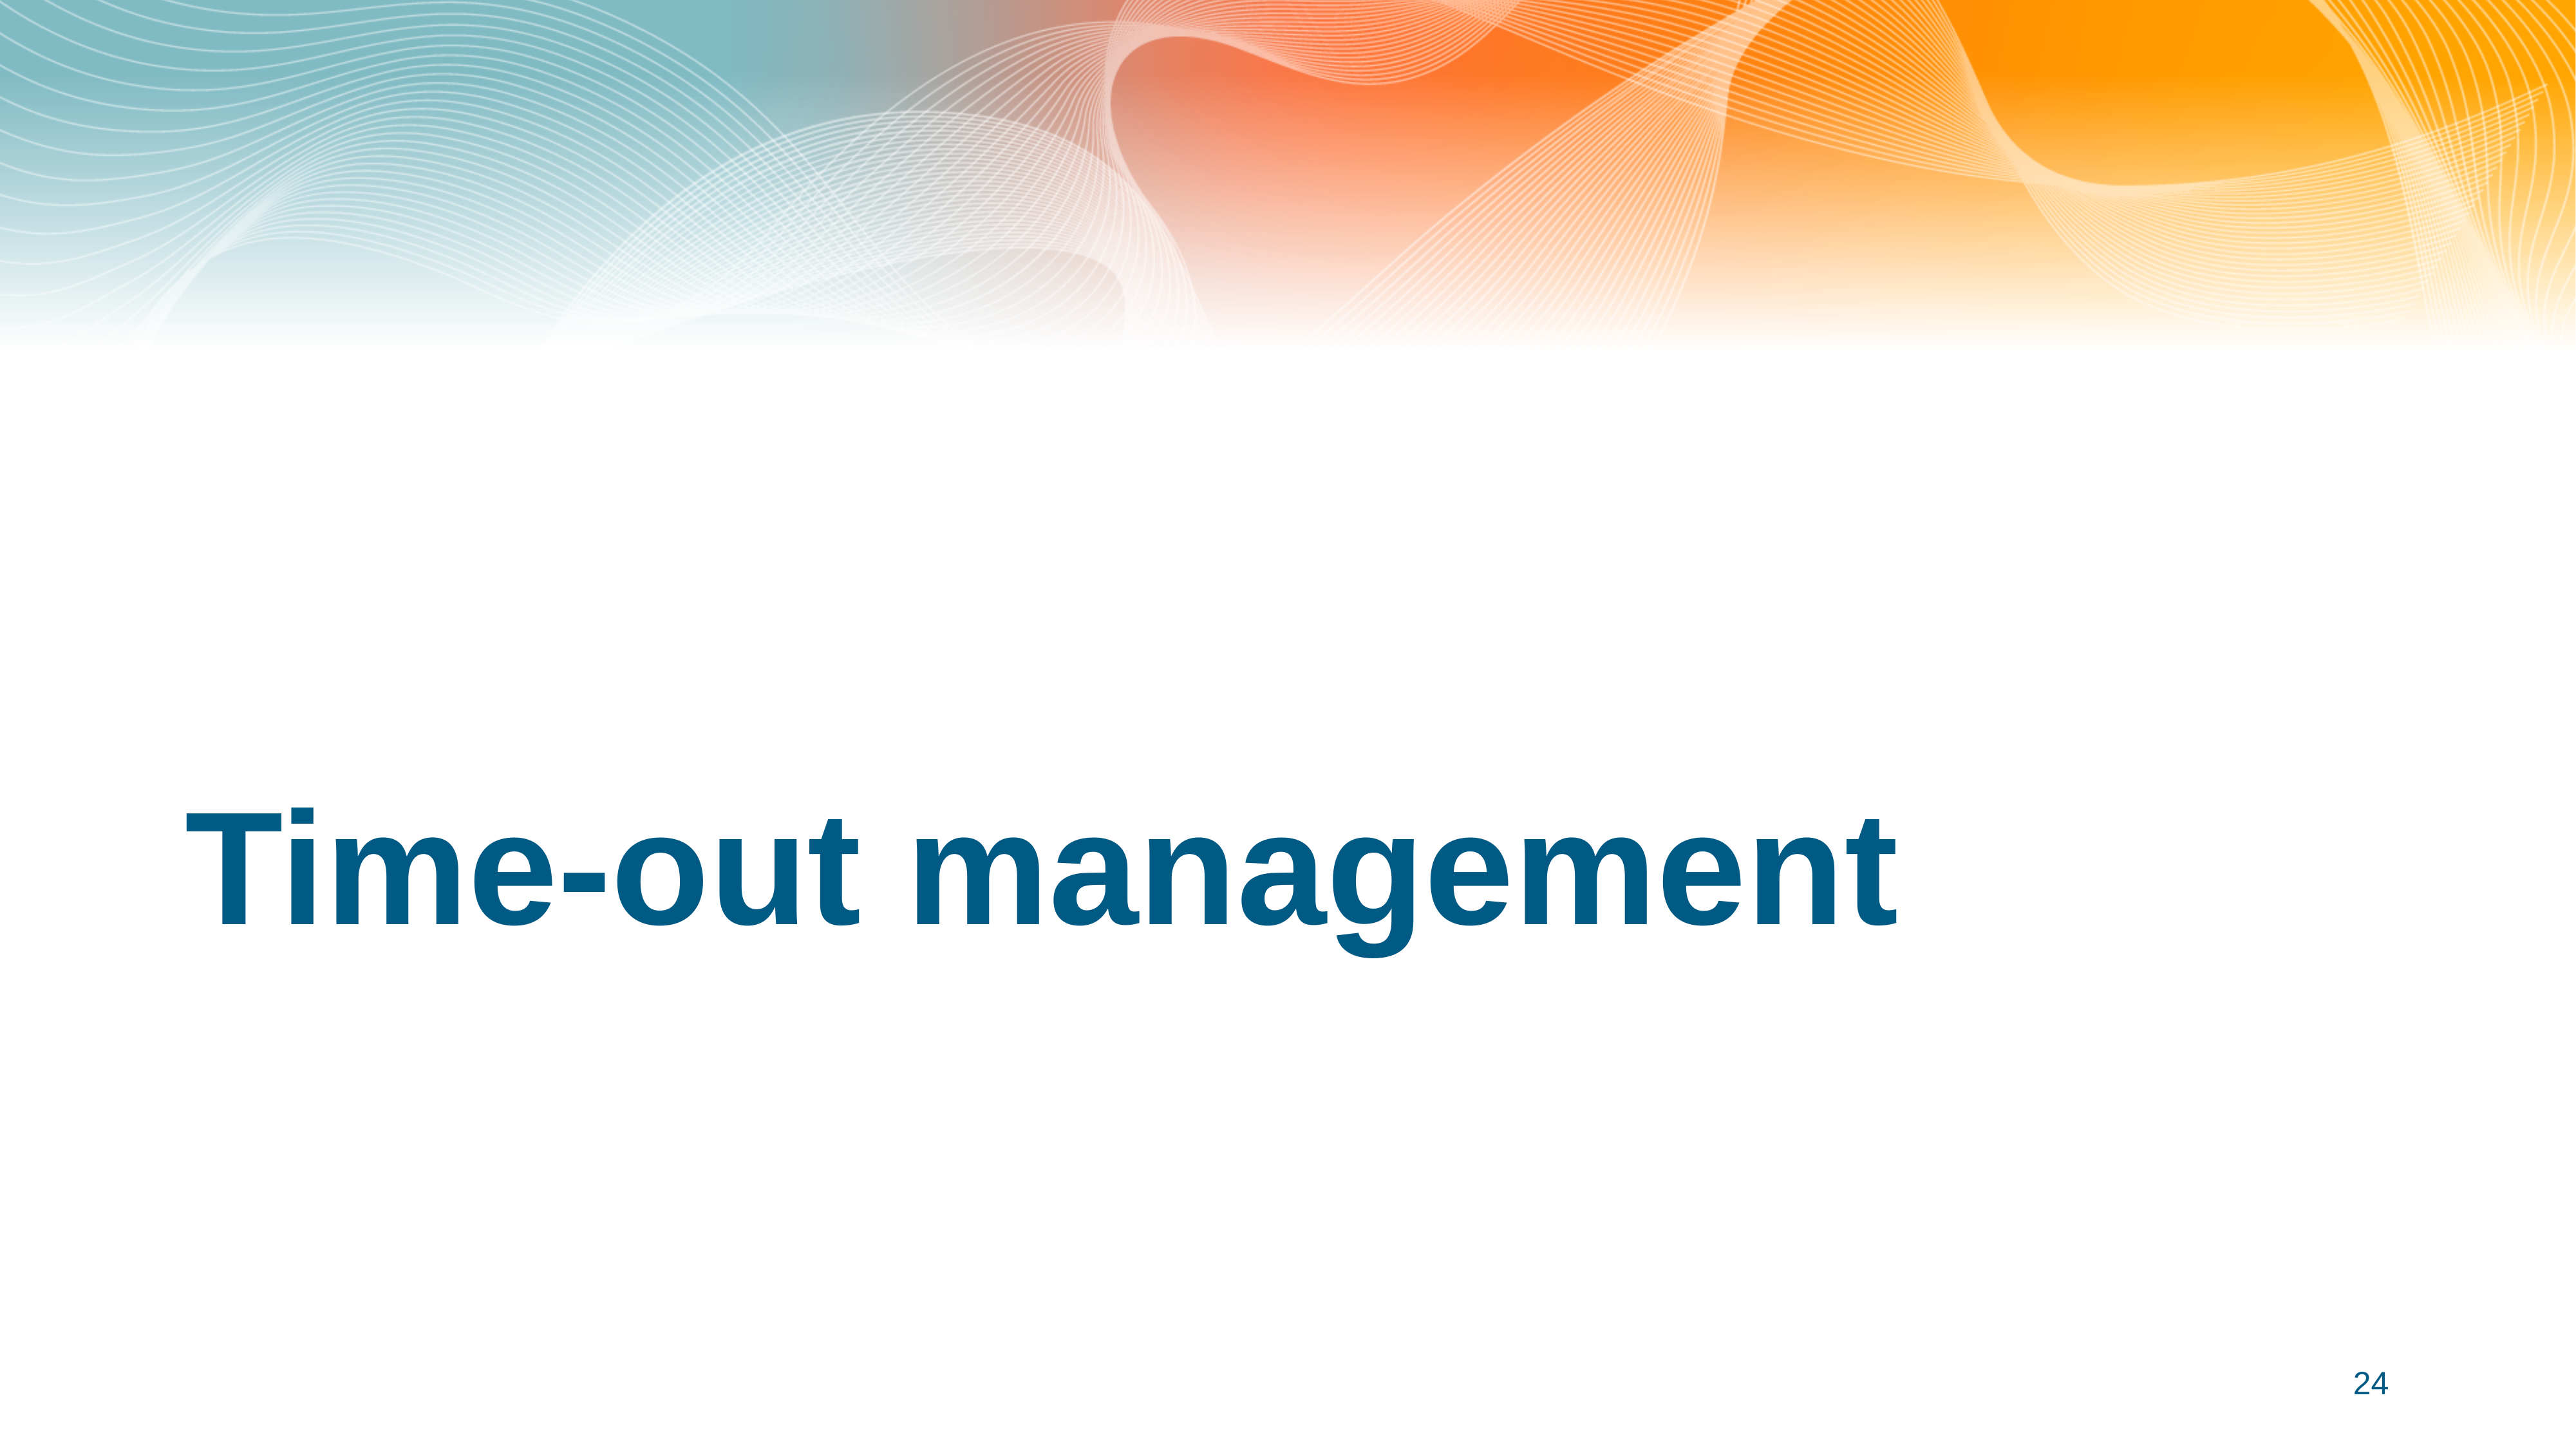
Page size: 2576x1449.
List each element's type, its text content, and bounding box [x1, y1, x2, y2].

picture [0, 0, 2576, 1449]
title Time-out management [175, 361, 2398, 964]
slide_number 24 [1819, 1343, 2399, 1421]
